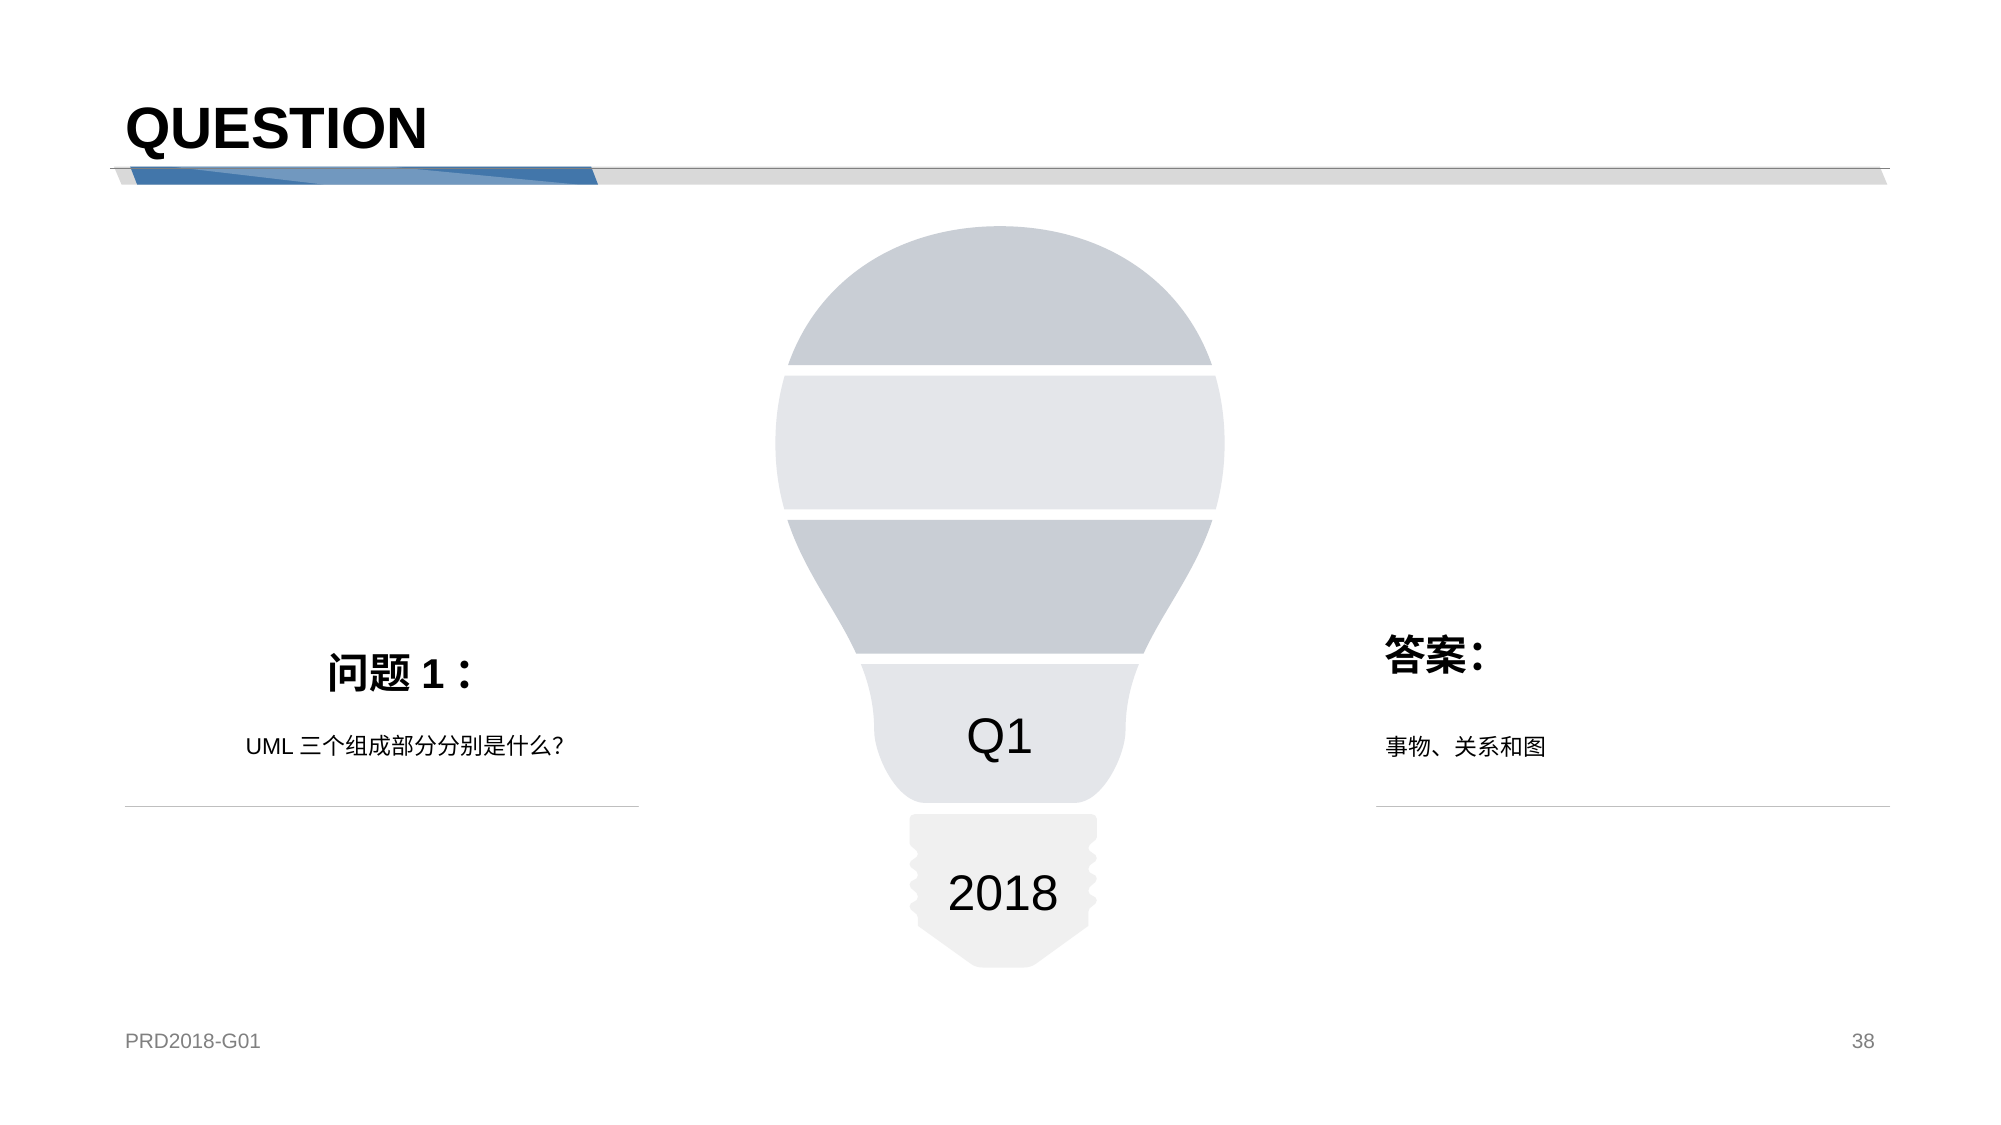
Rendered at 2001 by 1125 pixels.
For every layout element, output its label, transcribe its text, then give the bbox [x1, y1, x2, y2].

text_box Q1 [860, 664, 1139, 803]
title QUESTION [109, 0, 1890, 169]
text_box [788, 226, 1212, 366]
footer PRD2018-G01 [109, 1023, 790, 1058]
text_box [146, 623, 677, 823]
slide_number 38 [1412, 1023, 1890, 1058]
text_box [775, 375, 1225, 510]
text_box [1369, 605, 1899, 824]
text_box 2018 [909, 814, 1097, 968]
text_box [787, 519, 1213, 654]
